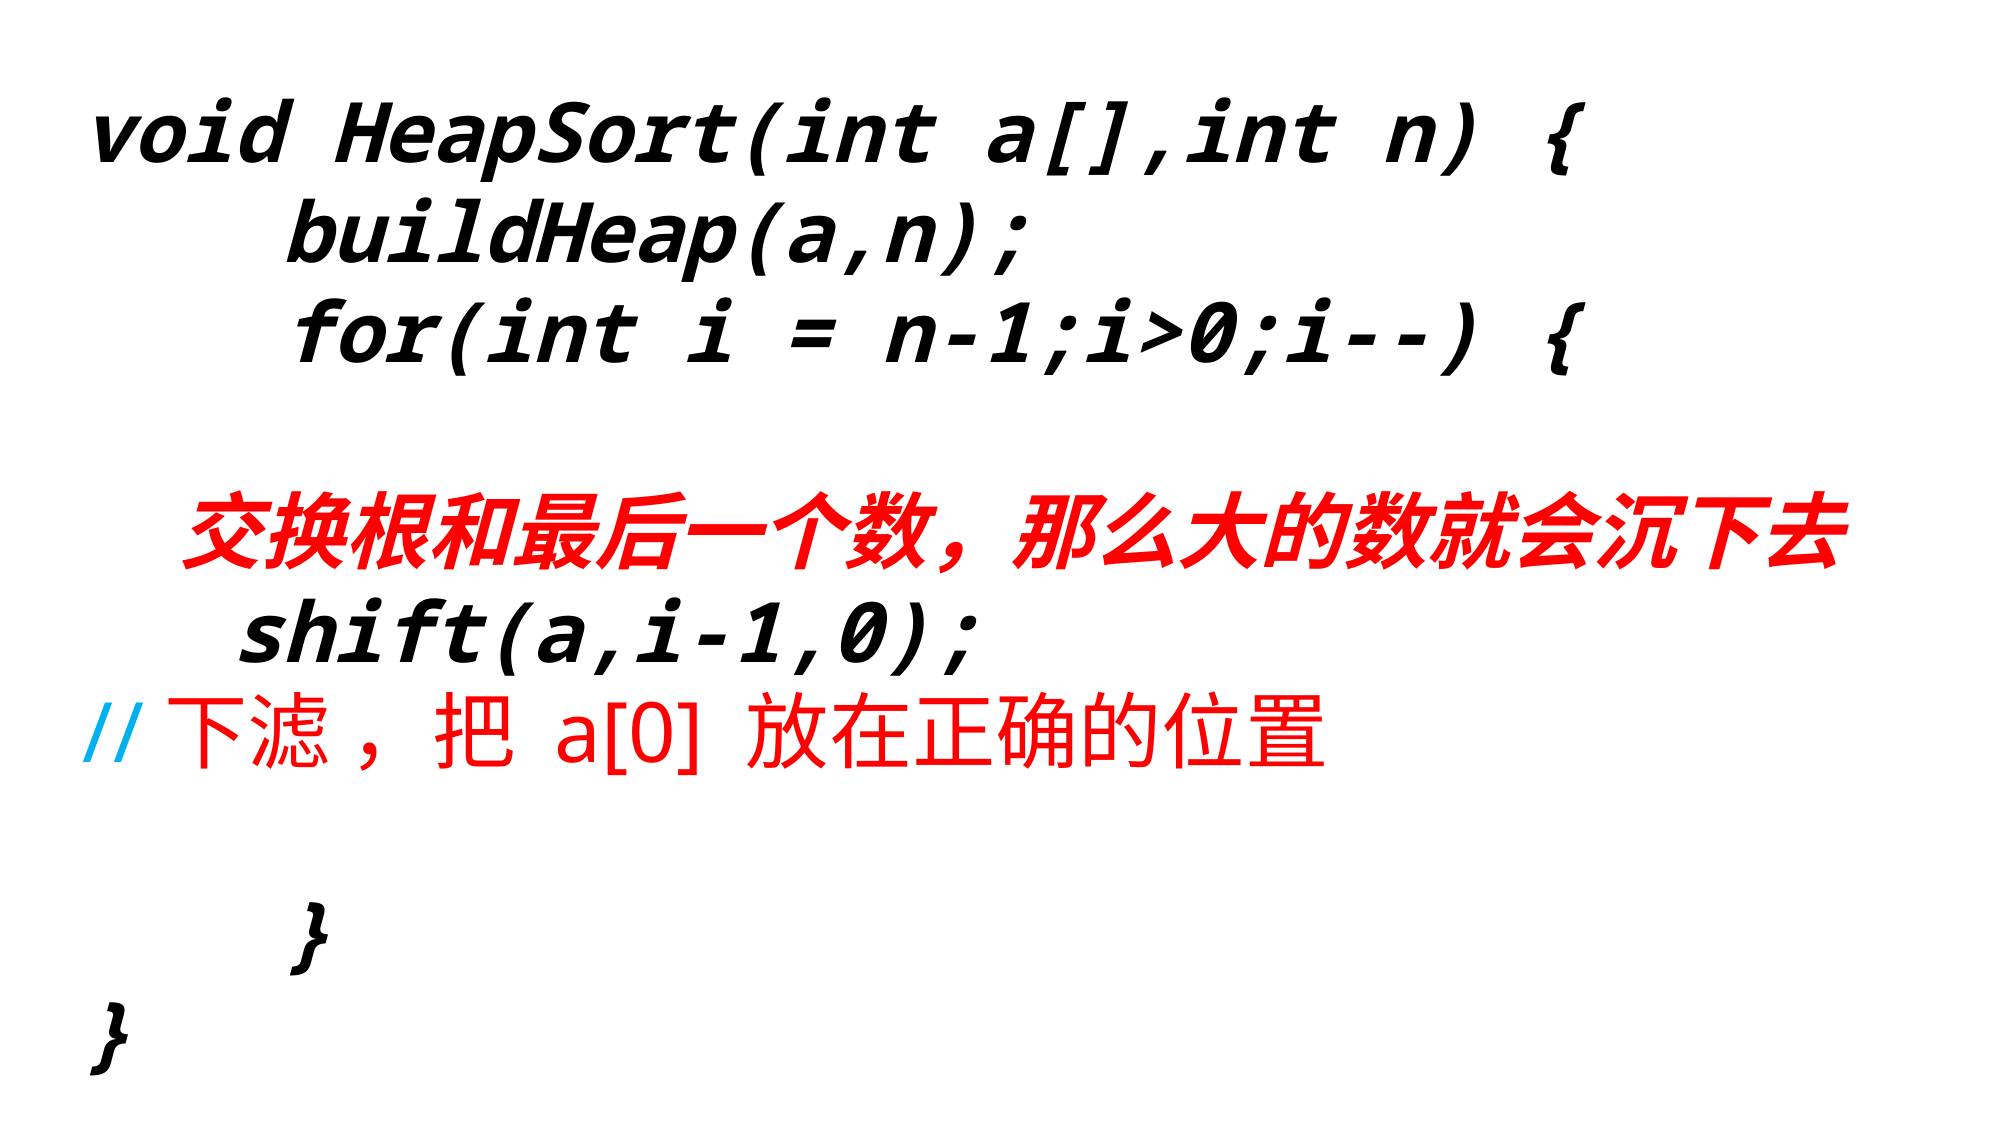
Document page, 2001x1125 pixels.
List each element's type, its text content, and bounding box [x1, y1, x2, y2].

text_box void HeapSort(int a[],int n) { buildHeap(a,n); for(int i = n-1;i>0;i--) { 交换根和最后一个数，那么大的数就会沉下去 shift(a,i-1,0); //下滤 ，把 a[0] 放在正确的位置 } } [67, 72, 2000, 1125]
